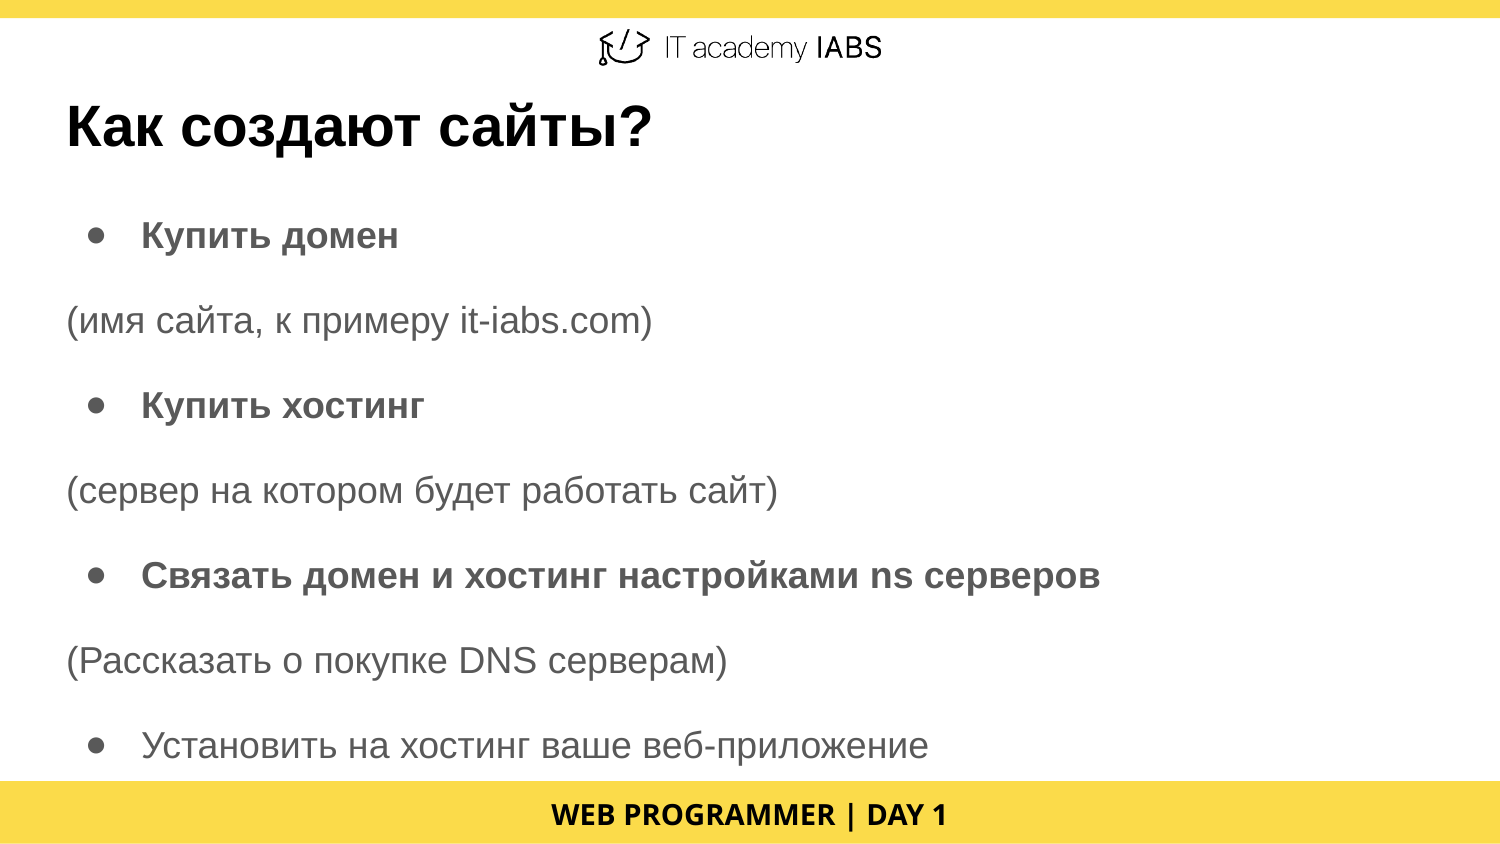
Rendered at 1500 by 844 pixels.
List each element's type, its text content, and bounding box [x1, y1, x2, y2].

text_box WEB PROGRAMMER | DAY 1 [340, 781, 1160, 844]
list Купить домен (имя сайта, к примеру it-iabs.com) Купить хостинг (сервер на котором будет работать сайт) Связать домен и хостинг настройками ns серверов (Рассказать о покупке DNS серверам) Установить на хостинг ваше веб-приложение [51, 189, 1449, 750]
picture [591, 17, 887, 71]
text_box [0, 781, 340, 844]
text_box [0, 0, 1500, 19]
title Как создают сайты? [51, 72, 1449, 167]
text_box [1160, 781, 1500, 844]
